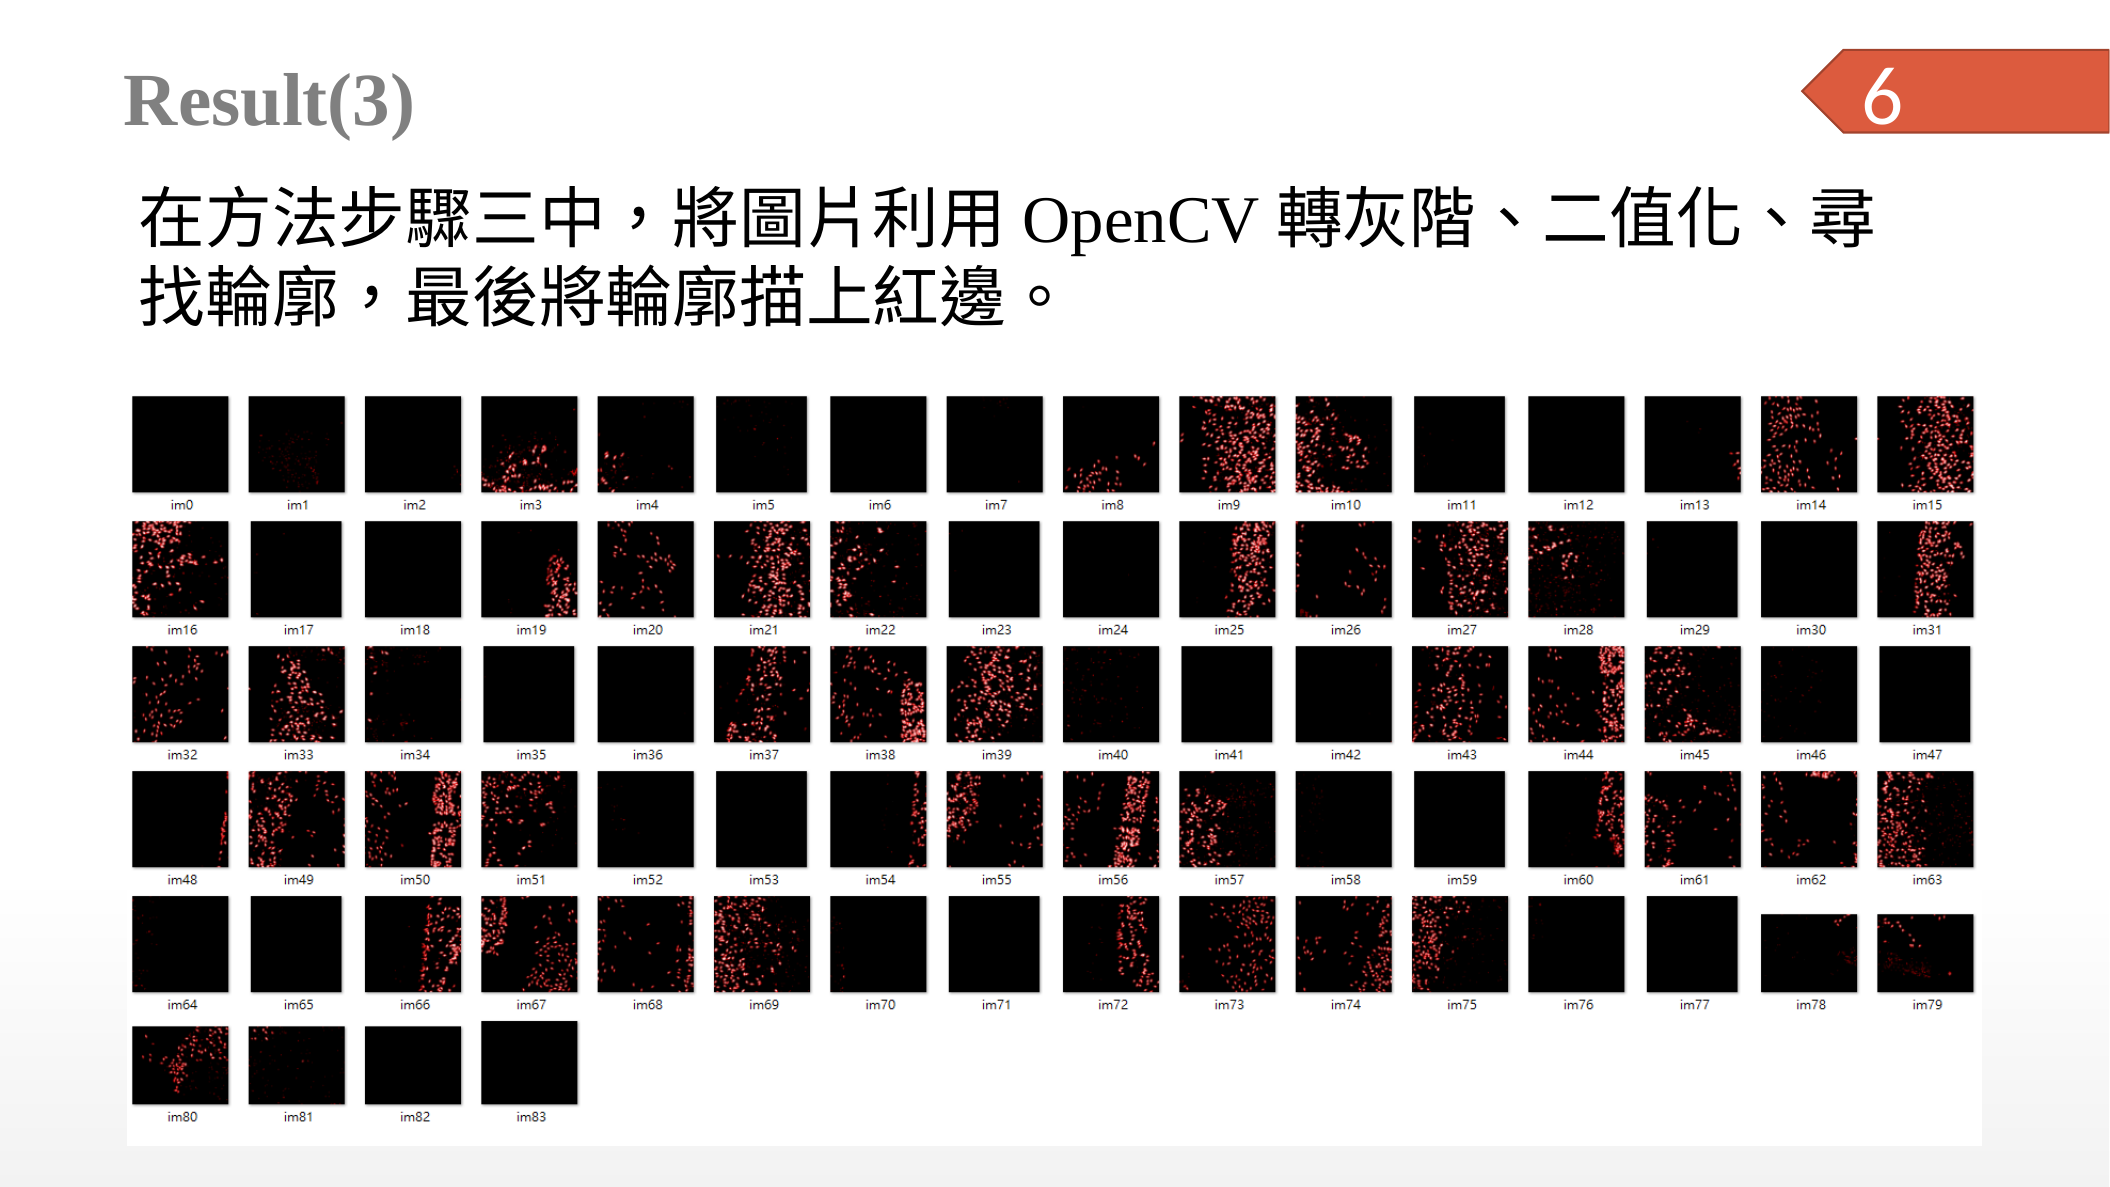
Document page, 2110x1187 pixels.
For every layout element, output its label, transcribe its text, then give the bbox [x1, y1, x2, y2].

slide_number 6 [1846, 59, 2105, 123]
picture [127, 392, 1982, 1146]
text_box 在方法步驟三中，將圖片利用OpenCV轉灰階、二值化、尋找輪廓，最後將輪廓描上紅邊。 [123, 167, 1932, 343]
text_box Result(3) [123, 50, 2035, 141]
